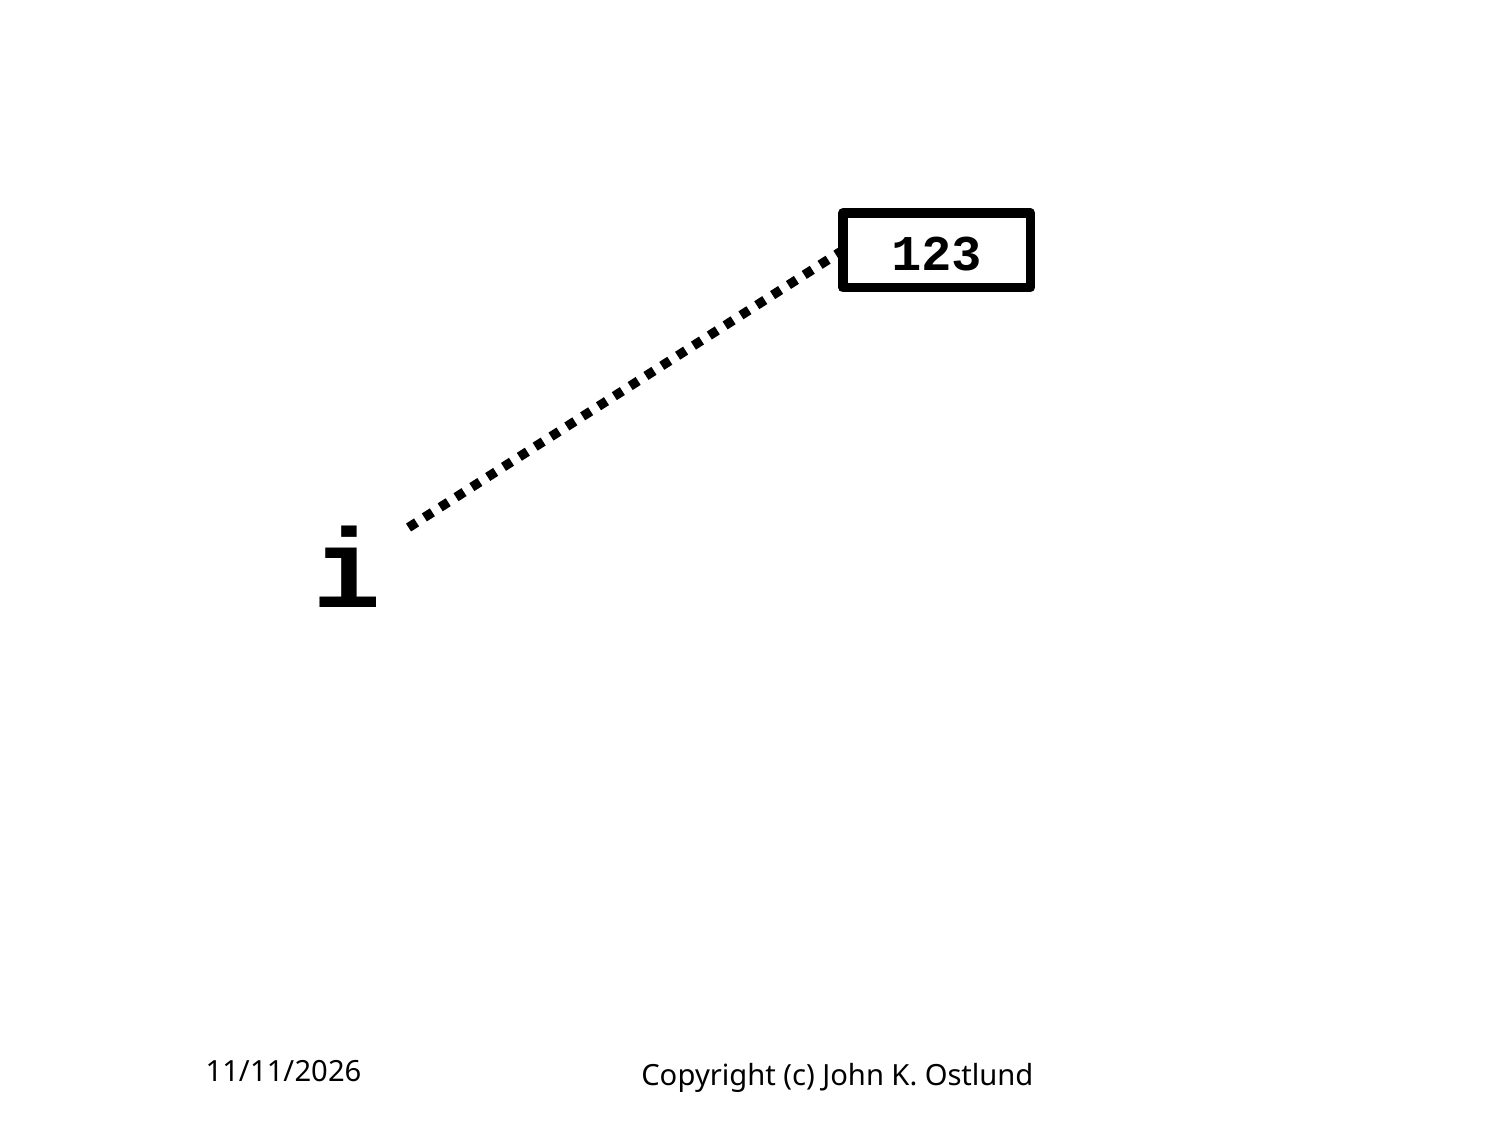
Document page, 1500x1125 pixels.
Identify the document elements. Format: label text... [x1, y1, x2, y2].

text_box i [253, 487, 441, 638]
text_box 123 [842, 212, 1031, 288]
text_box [412, 250, 844, 526]
footer Copyright (c) John K. Ostlund [599, 1023, 1076, 1100]
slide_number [190, 1023, 504, 1100]
